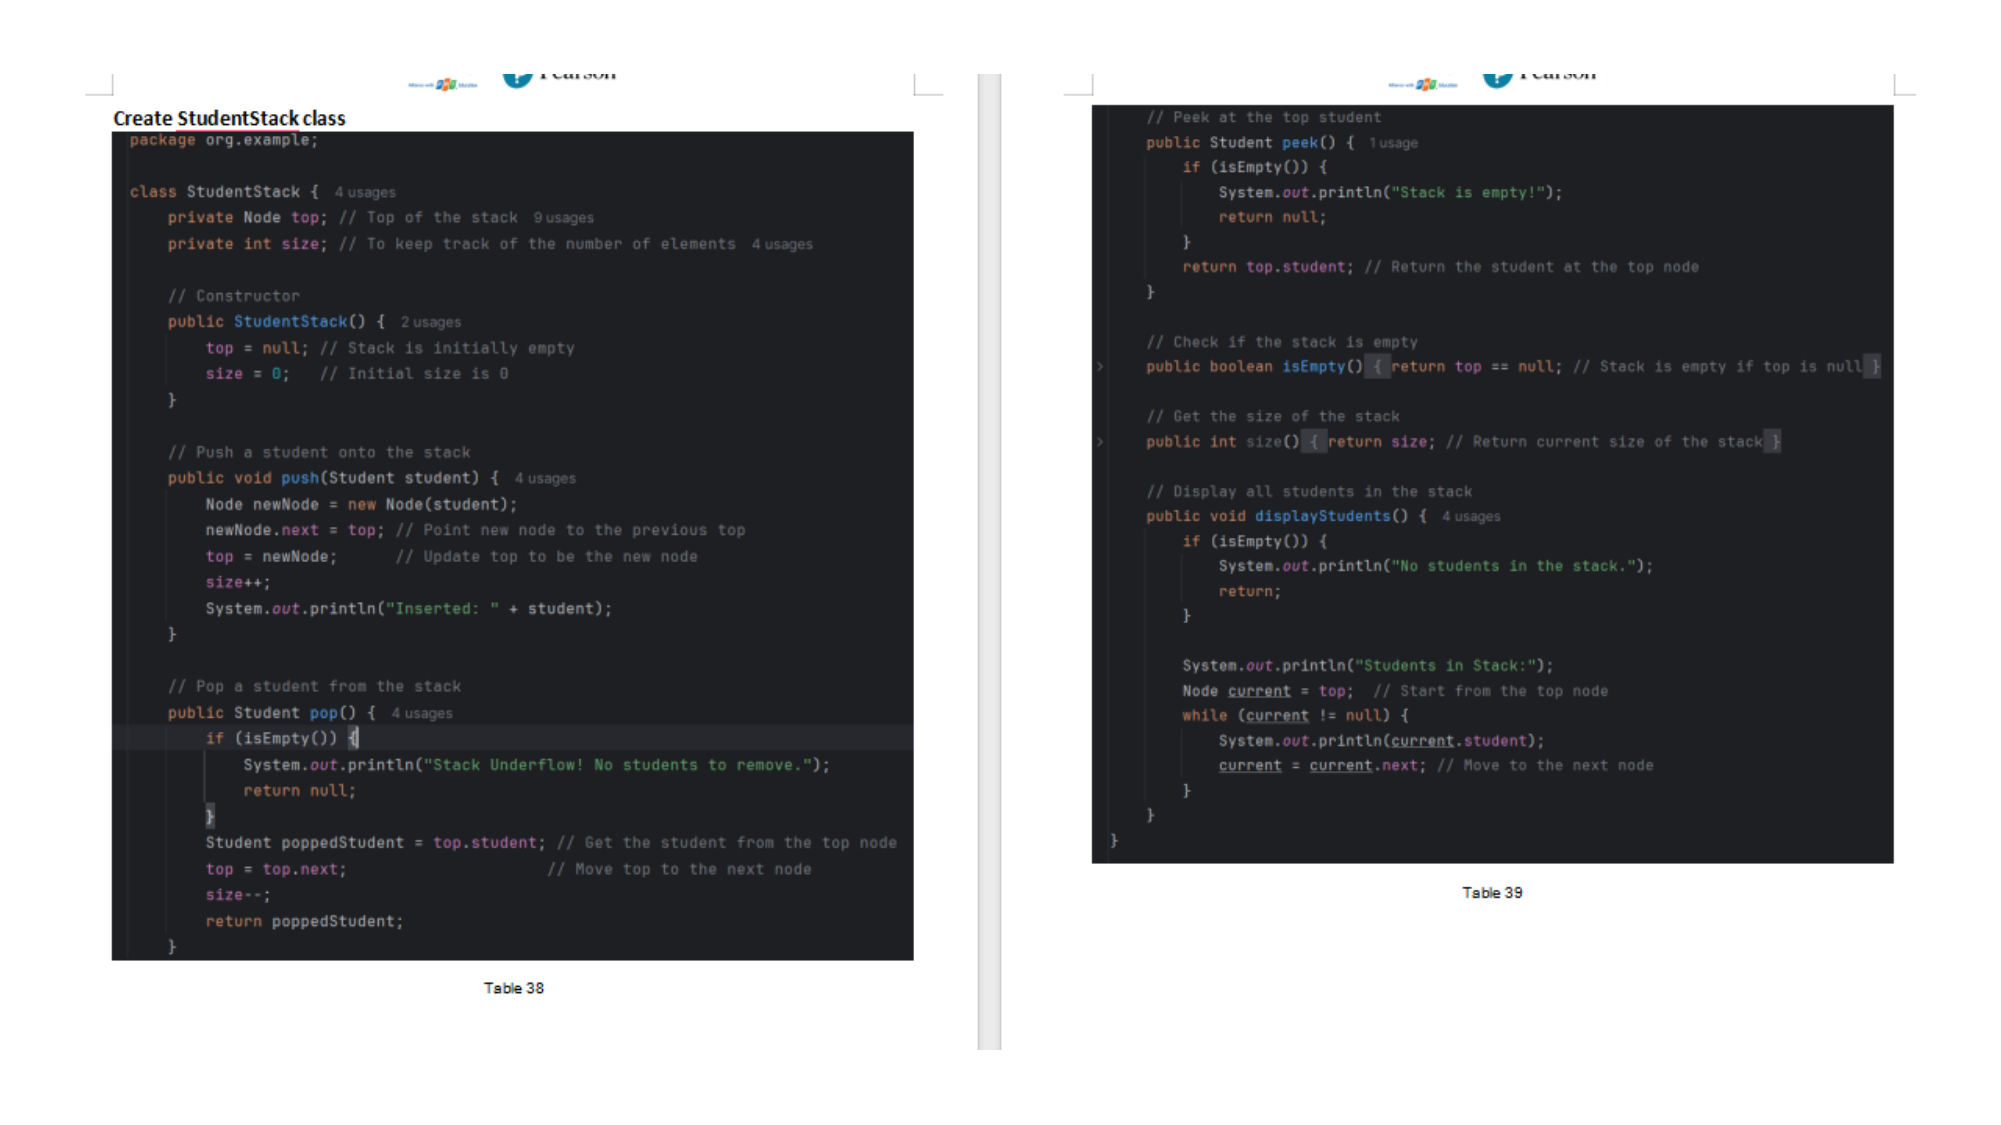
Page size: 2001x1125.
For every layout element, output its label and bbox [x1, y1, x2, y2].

picture [515, 74, 526, 84]
picture [84, 74, 1916, 1050]
picture [1495, 74, 1506, 84]
